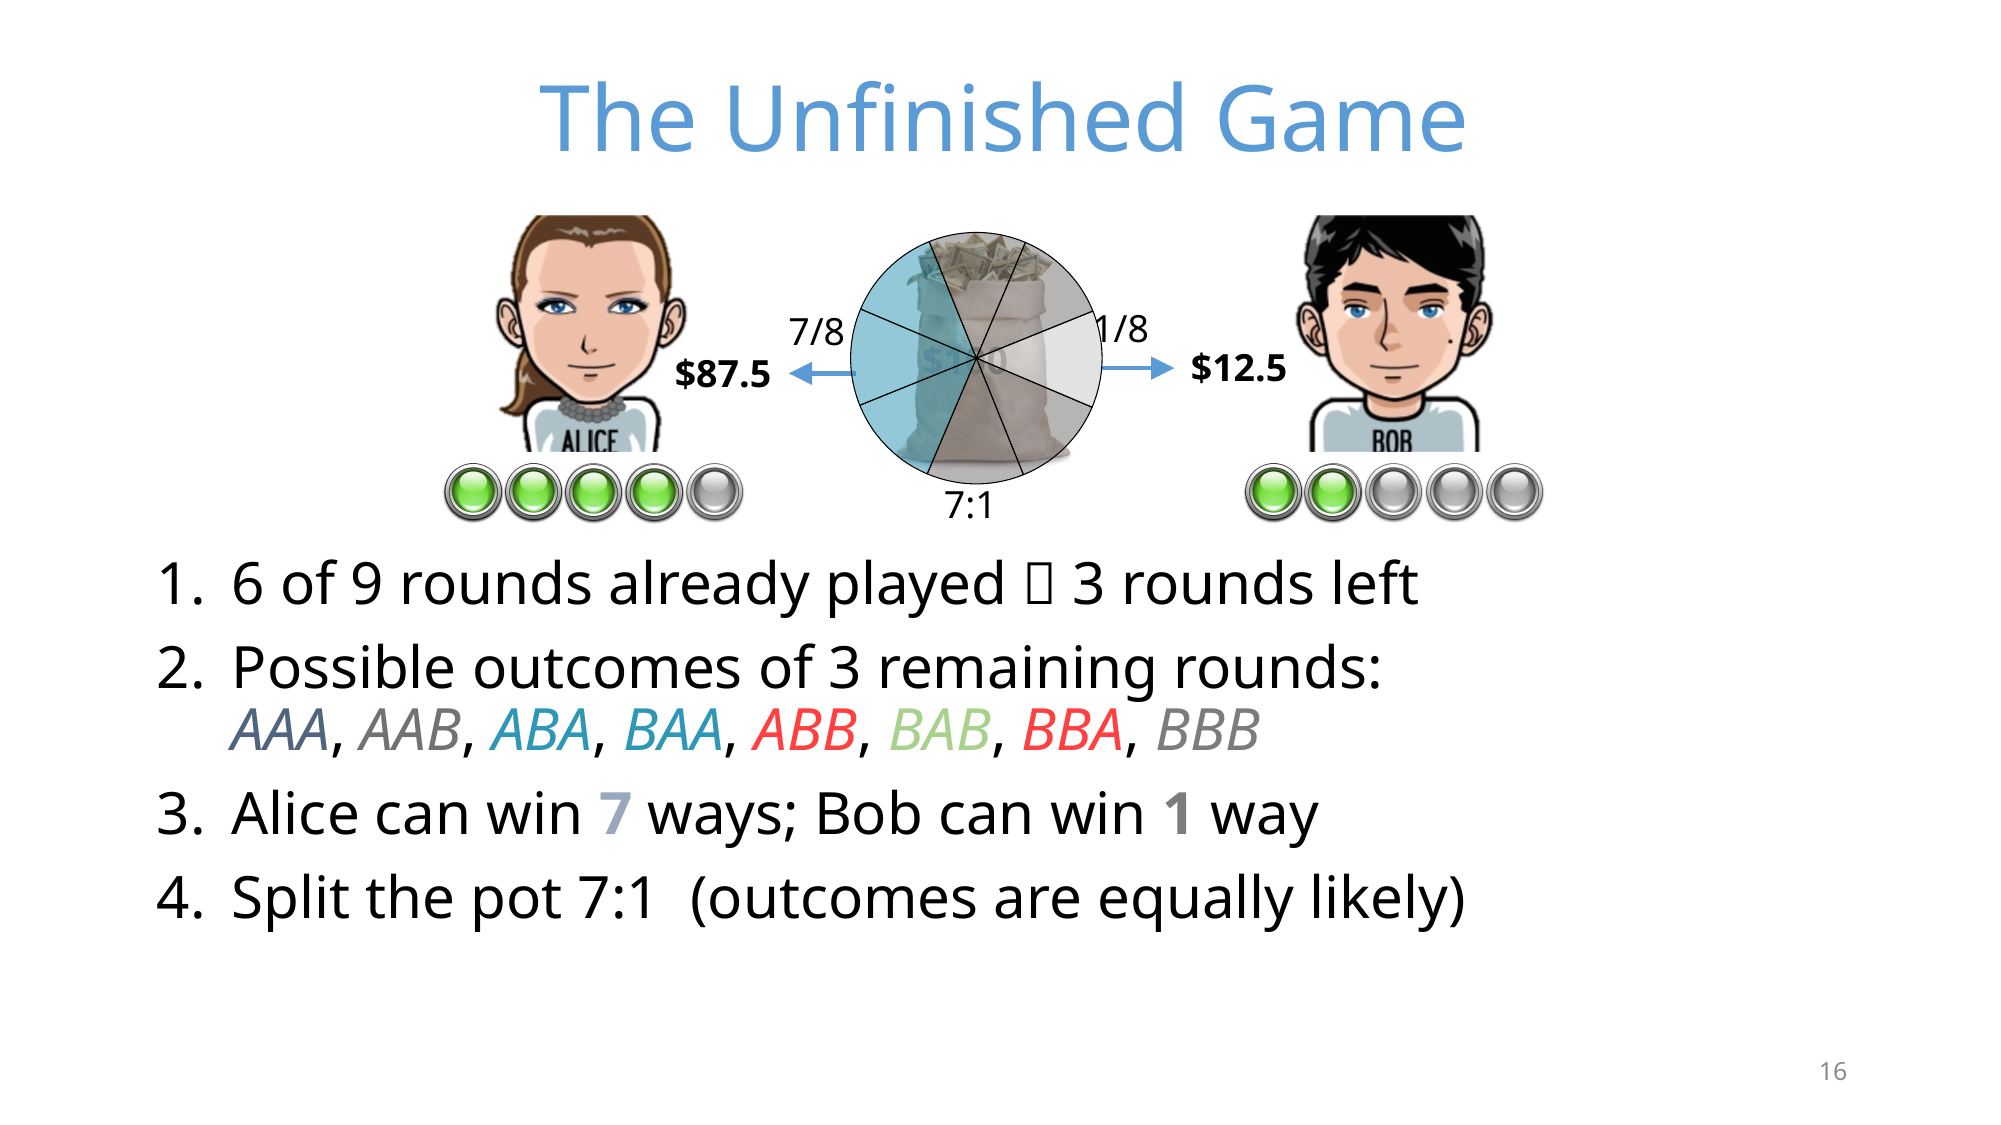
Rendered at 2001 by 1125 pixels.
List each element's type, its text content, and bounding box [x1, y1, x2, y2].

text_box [661, 227, 1302, 535]
title The Unfinished Game [524, 41, 1844, 203]
picture [1302, 463, 1363, 525]
picture [442, 463, 661, 525]
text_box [1304, 463, 1545, 524]
picture [472, 215, 710, 452]
picture [1274, 215, 1512, 452]
list 6 of 9 rounds already played  3 rounds left Possible outcomes of 3 remaining rounds: AAA, AAB, ABA, BAA, ABB, BAB, BBA, BBB Alice can win 7 ways; Bob can win 1 way Split the pot 7:1 (outcomes are equally likely) [141, 546, 1844, 1001]
slide_number 16 [1412, 1042, 1863, 1103]
